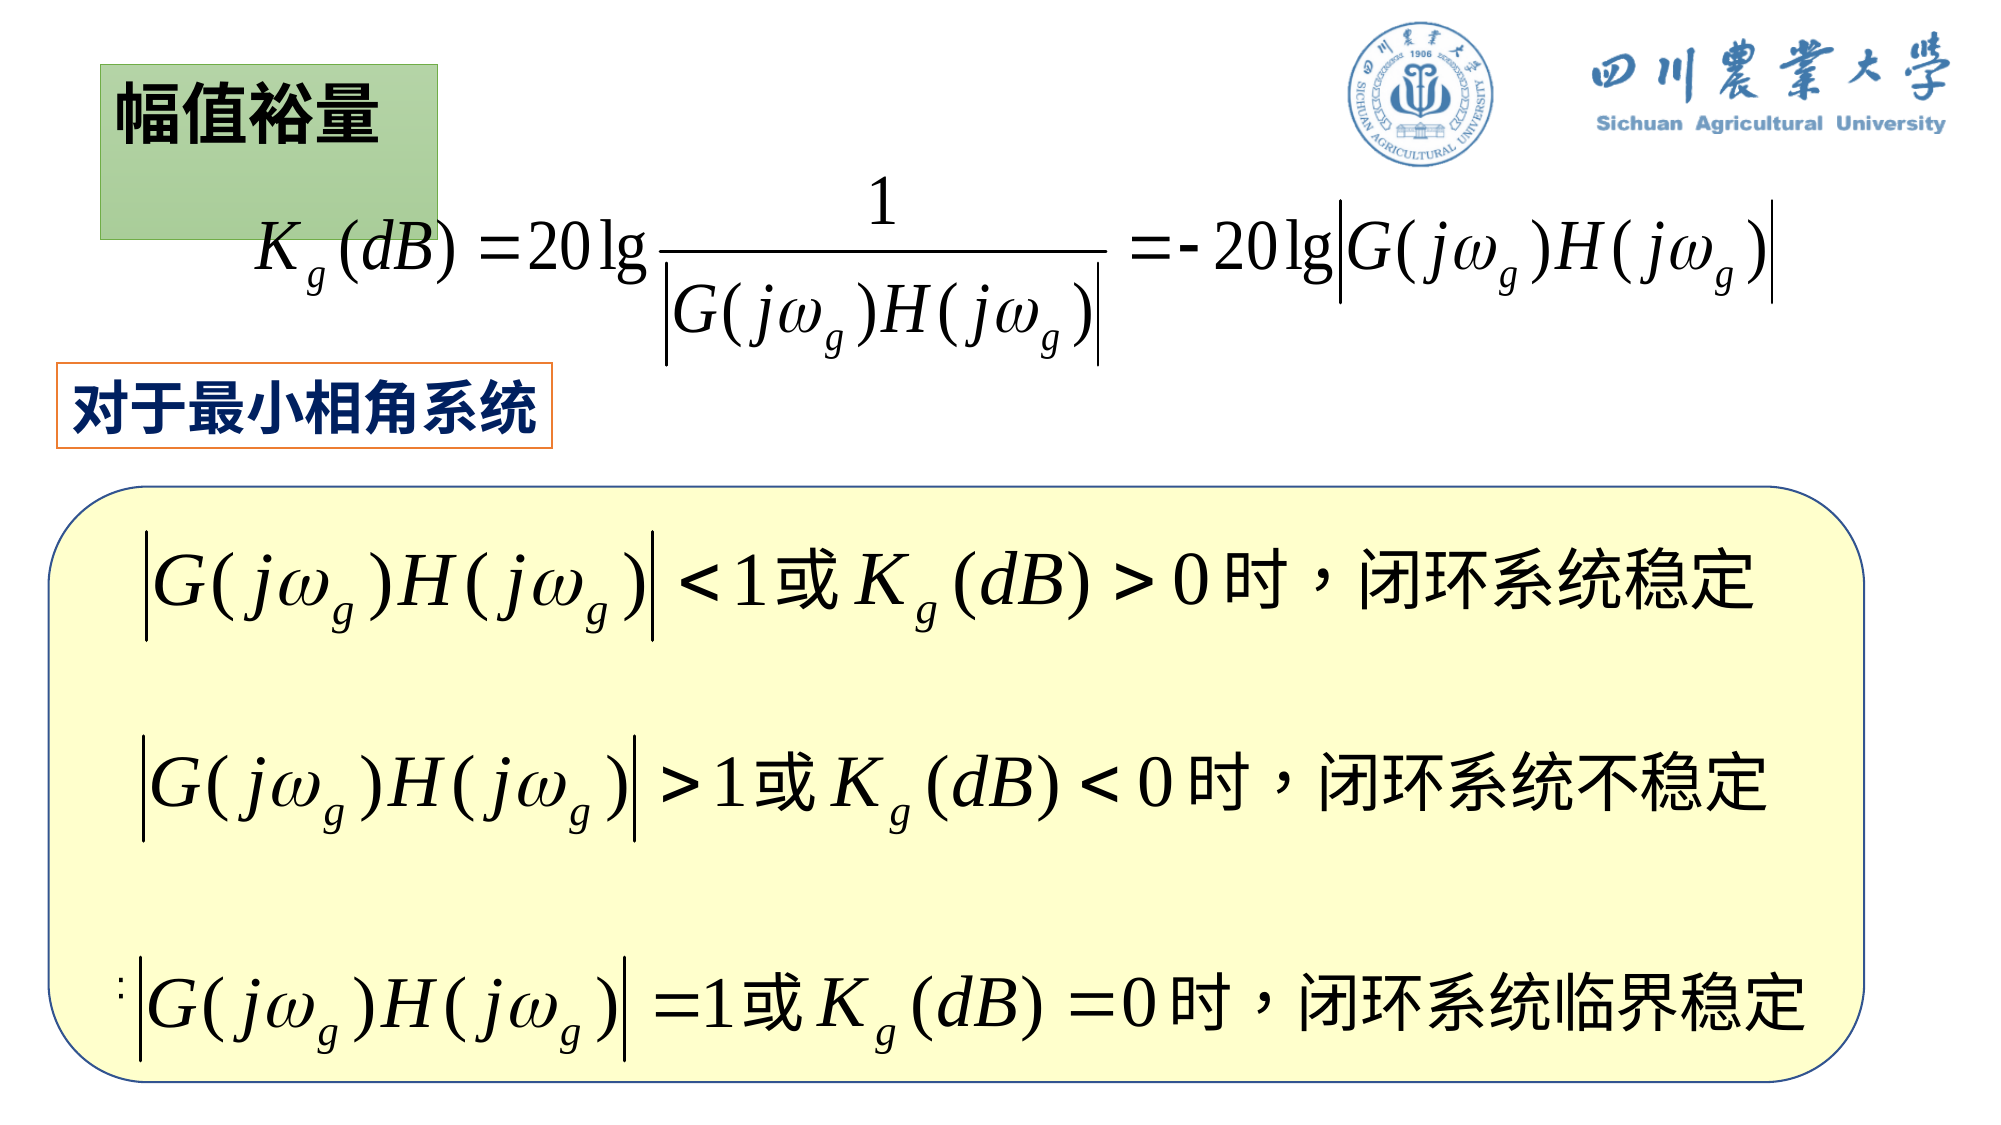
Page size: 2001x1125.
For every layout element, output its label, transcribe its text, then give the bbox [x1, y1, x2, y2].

text_box 对于最小相角系统 [56, 362, 553, 449]
text_box 幅值裕量 [100, 64, 438, 240]
picture [131, 486, 1786, 684]
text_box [243, 155, 1788, 378]
picture [119, 913, 1865, 1104]
text_box [47, 486, 1866, 1079]
picture [129, 692, 1817, 885]
